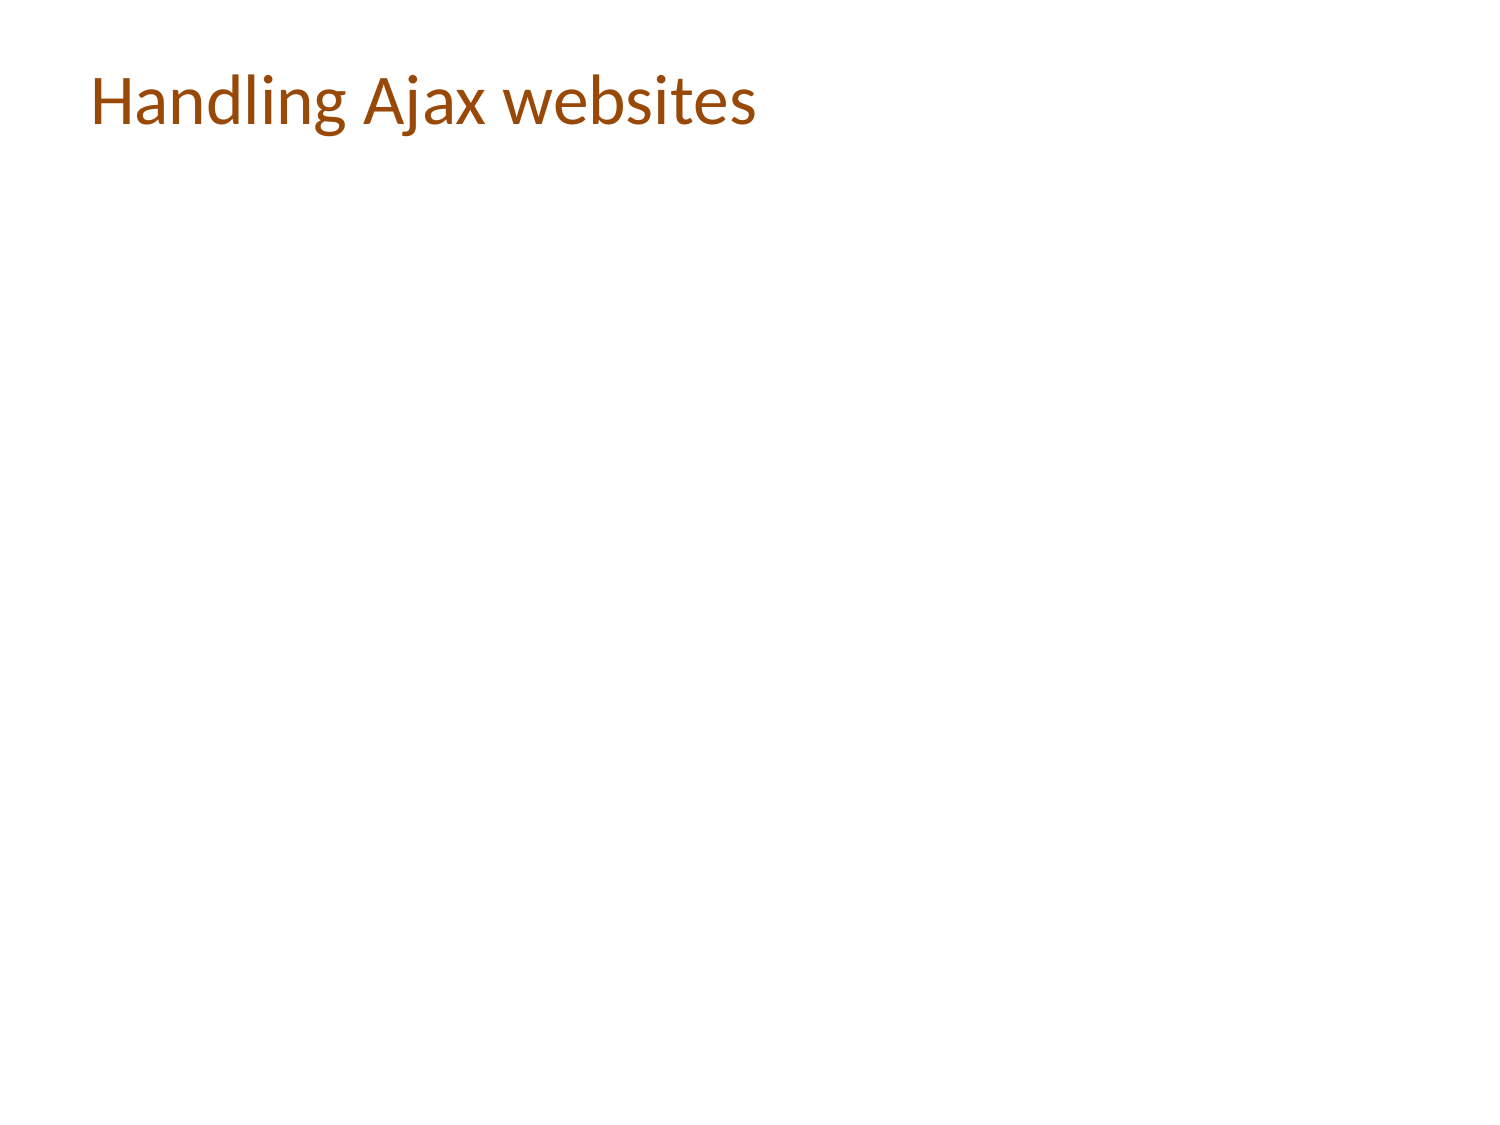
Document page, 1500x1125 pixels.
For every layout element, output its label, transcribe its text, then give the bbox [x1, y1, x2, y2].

title Handling Ajax websites [75, 45, 1425, 233]
